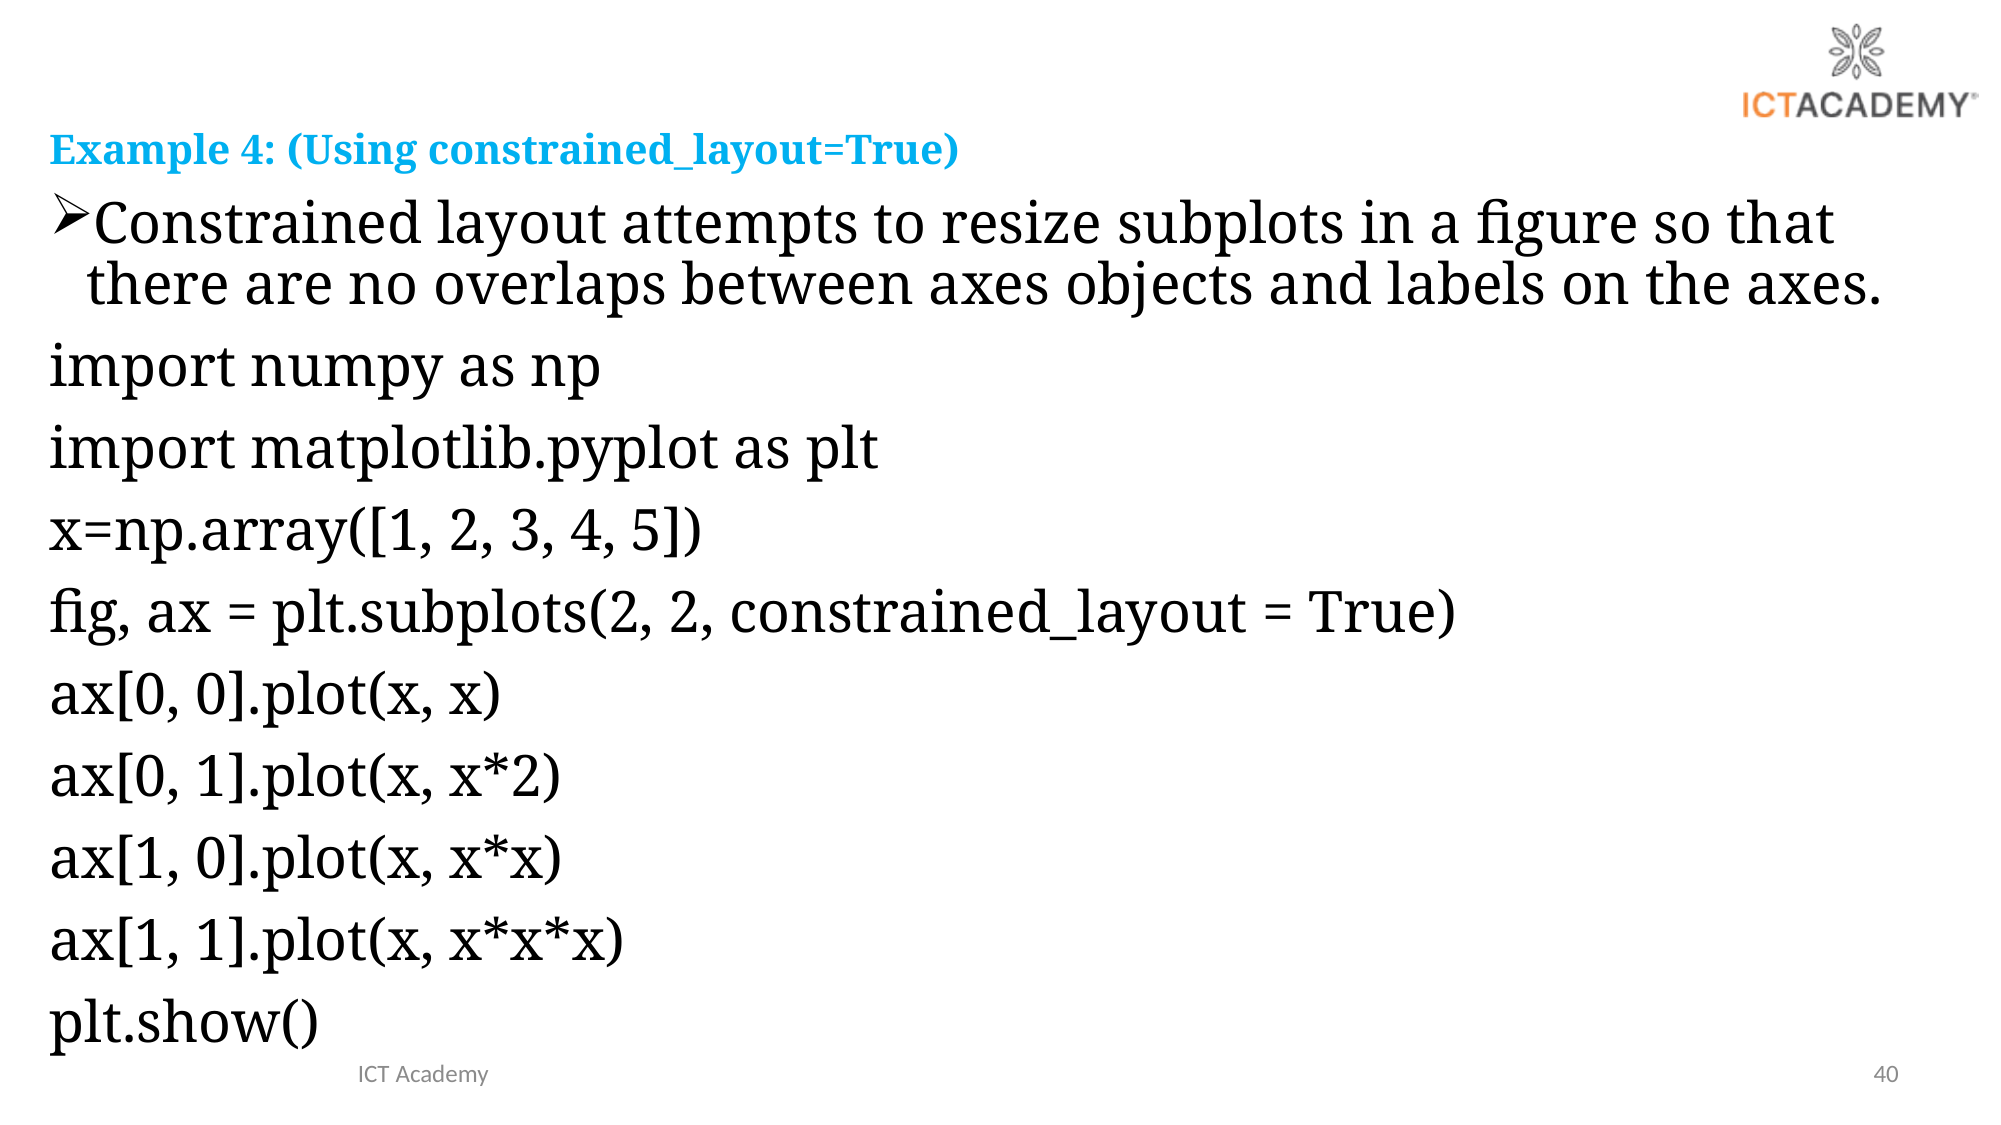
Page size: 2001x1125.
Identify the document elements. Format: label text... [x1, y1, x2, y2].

footer ICT Academy [85, 1042, 761, 1103]
list Example 4: (Using constrained_layout=True) Constrained layout attempts to resize subplots in a figure so that there are no overlaps between axes objects and labels on the axes. import numpy as np import matplotlib.pyplot as plt x=np.array([1, 2, 3, 4, 5]) fig, ax = plt.subplots(2, 2, constrained_layout = True) ax[0, 0].plot(x, x) ax[0, 1].plot(x, x*2) ax[1, 0].plot(x, x*x) ax[1, 1].plot(x, x*x*x) plt.show() [34, 121, 1905, 1075]
picture [1743, 22, 1979, 120]
slide_number 40 [1464, 1042, 1915, 1103]
